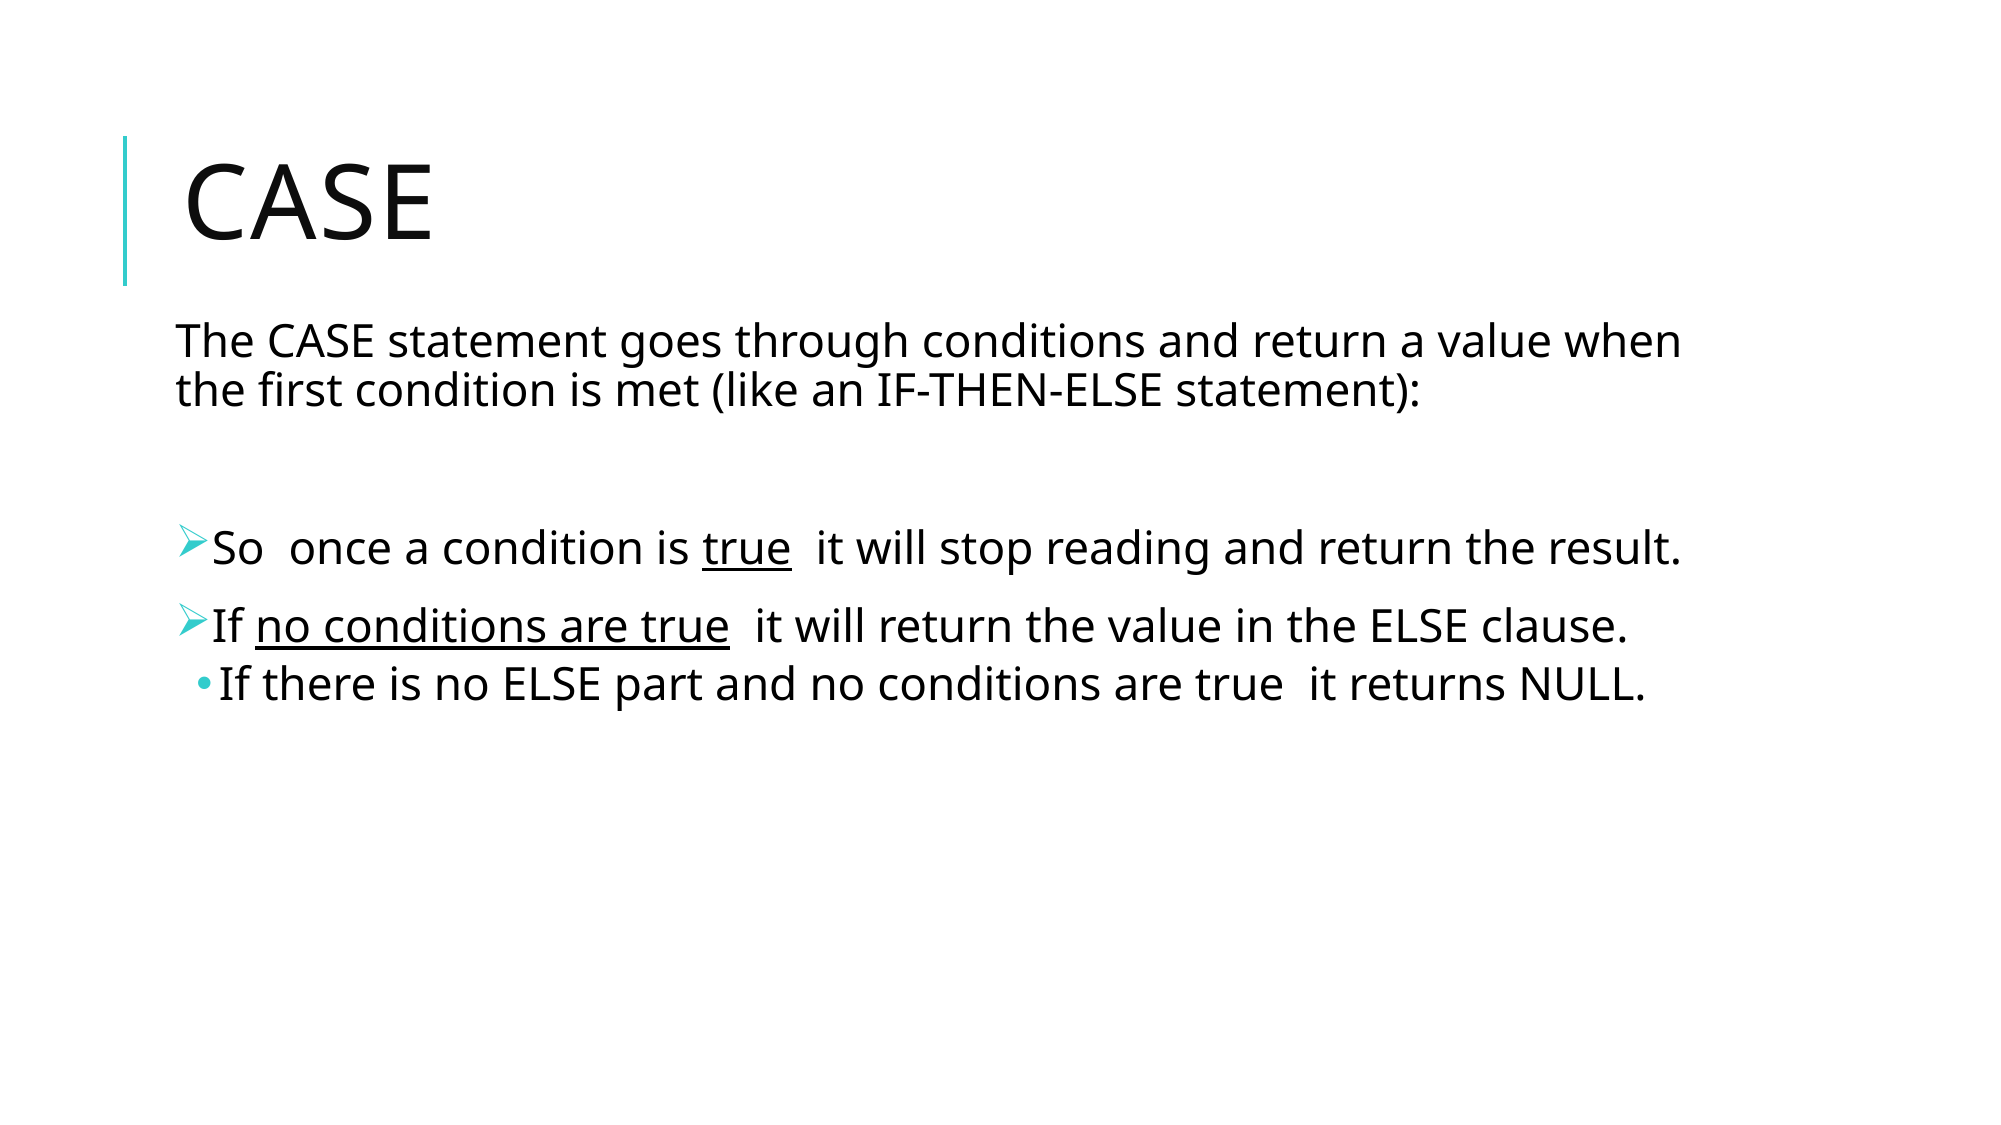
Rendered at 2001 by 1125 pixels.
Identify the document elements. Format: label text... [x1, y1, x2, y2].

list The CASE statement goes through conditions and return a value when the first condition is met (like an IF-THEN-ELSE statement): So once a condition is true it will stop reading and return the result. If no conditions are true it will return the value in the ELSE clause. If there is no ELSE part and no conditions are true it returns NULL. [168, 310, 1763, 1035]
title Case [168, 133, 1763, 285]
